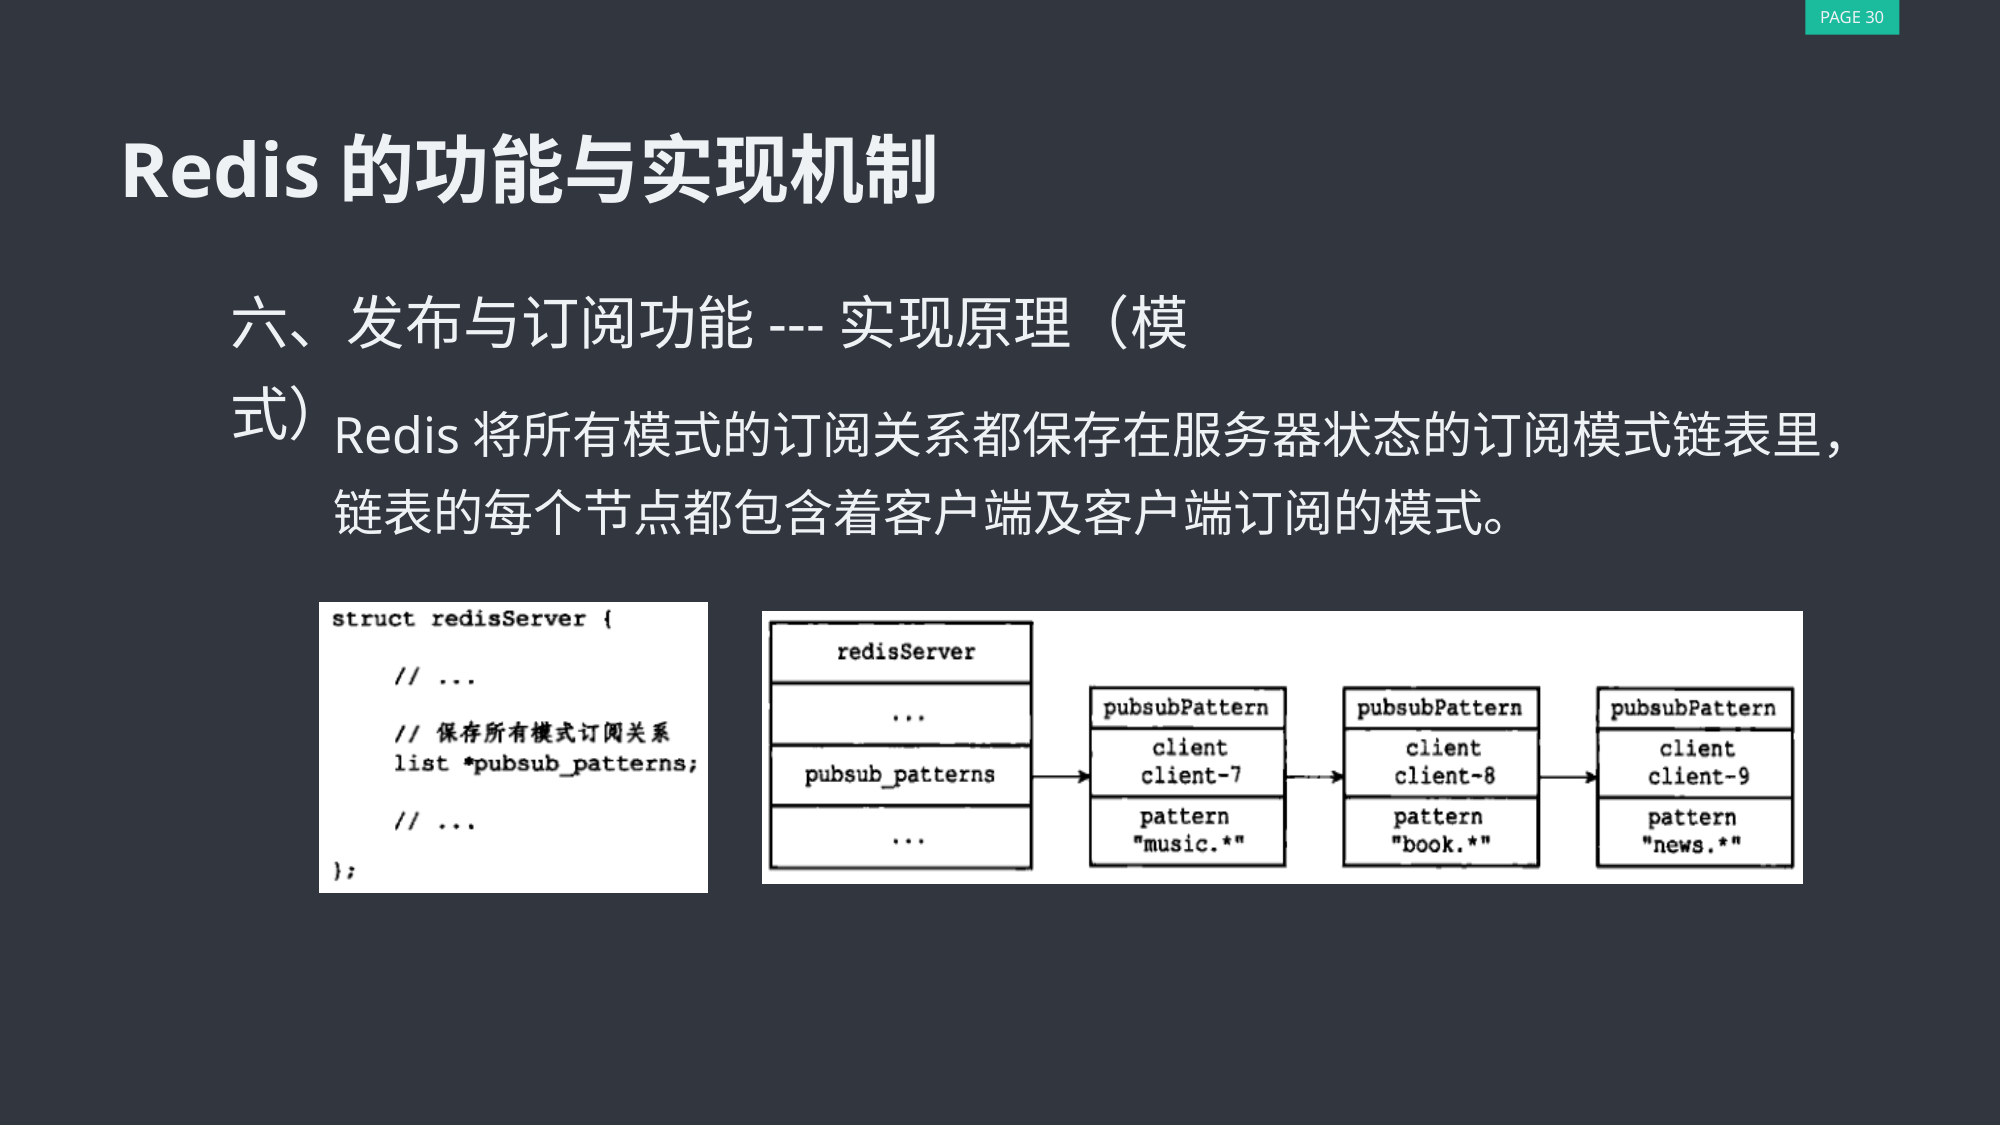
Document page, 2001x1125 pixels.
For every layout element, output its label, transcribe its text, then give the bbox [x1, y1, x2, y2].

text_box PAGE 30 [1805, 0, 1900, 35]
text_box Redis将所有模式的订阅关系都保存在服务器状态的订阅模式链表里，链表的每个节点都包含着客户端及客户端订阅的模式。 [319, 378, 1886, 550]
text_box 六、发布与订阅功能---实现原理（模式） [215, 257, 1274, 455]
picture [318, 602, 708, 893]
picture [762, 611, 1803, 884]
text_box Redis的功能与实现机制 [104, 115, 1051, 221]
